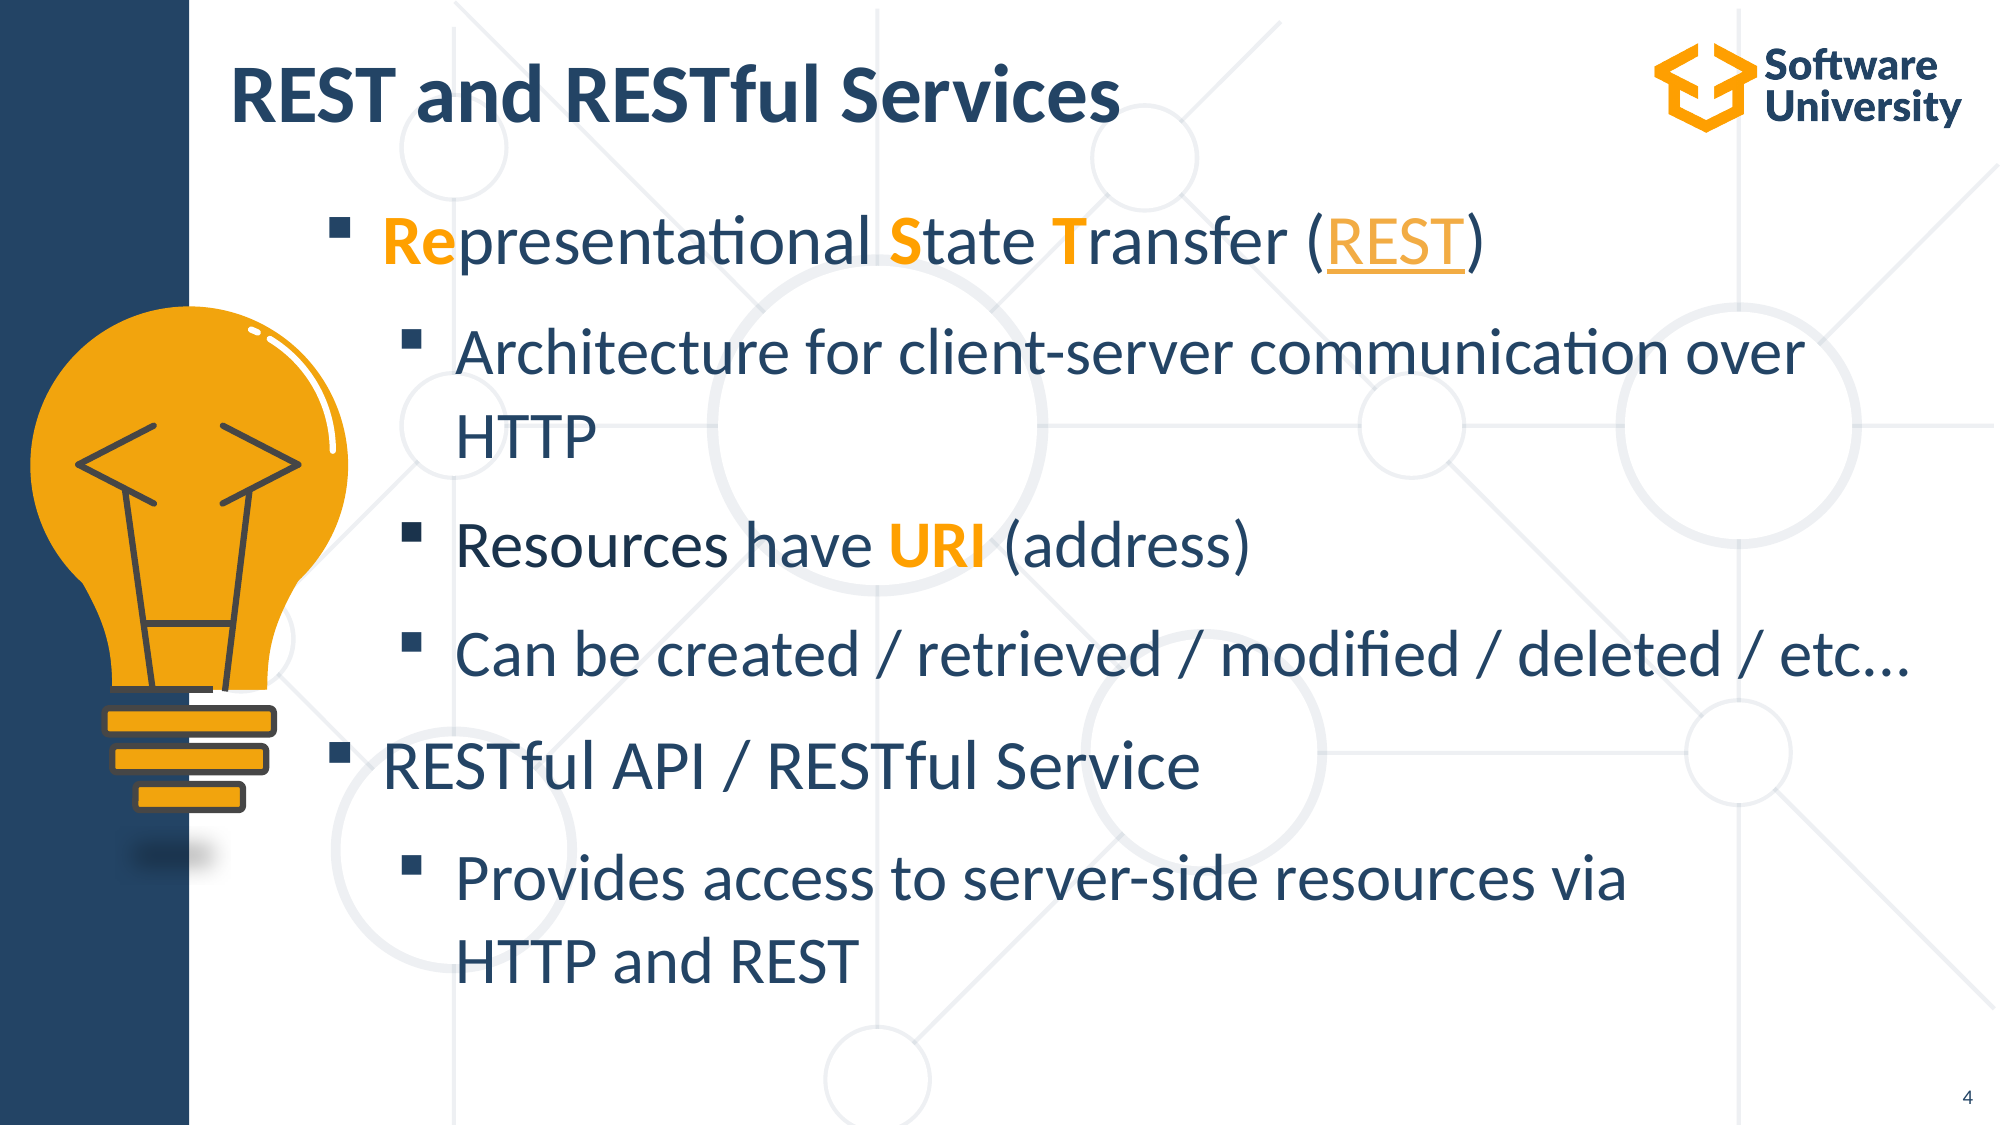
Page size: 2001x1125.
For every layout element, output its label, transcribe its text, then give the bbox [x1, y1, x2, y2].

list Representational State Transfer (REST) Architecture for client-server communication over HTTP Resources have URI (address) Can be created / retrieved / modified / deleted / etc... RESTful API / RESTful Service Provides access to server-side resources via HTTP and REST [306, 183, 1968, 1094]
picture [1641, 31, 1973, 145]
slide_number 4 [1927, 1067, 1989, 1117]
title REST and RESTful Services [212, 16, 1628, 162]
